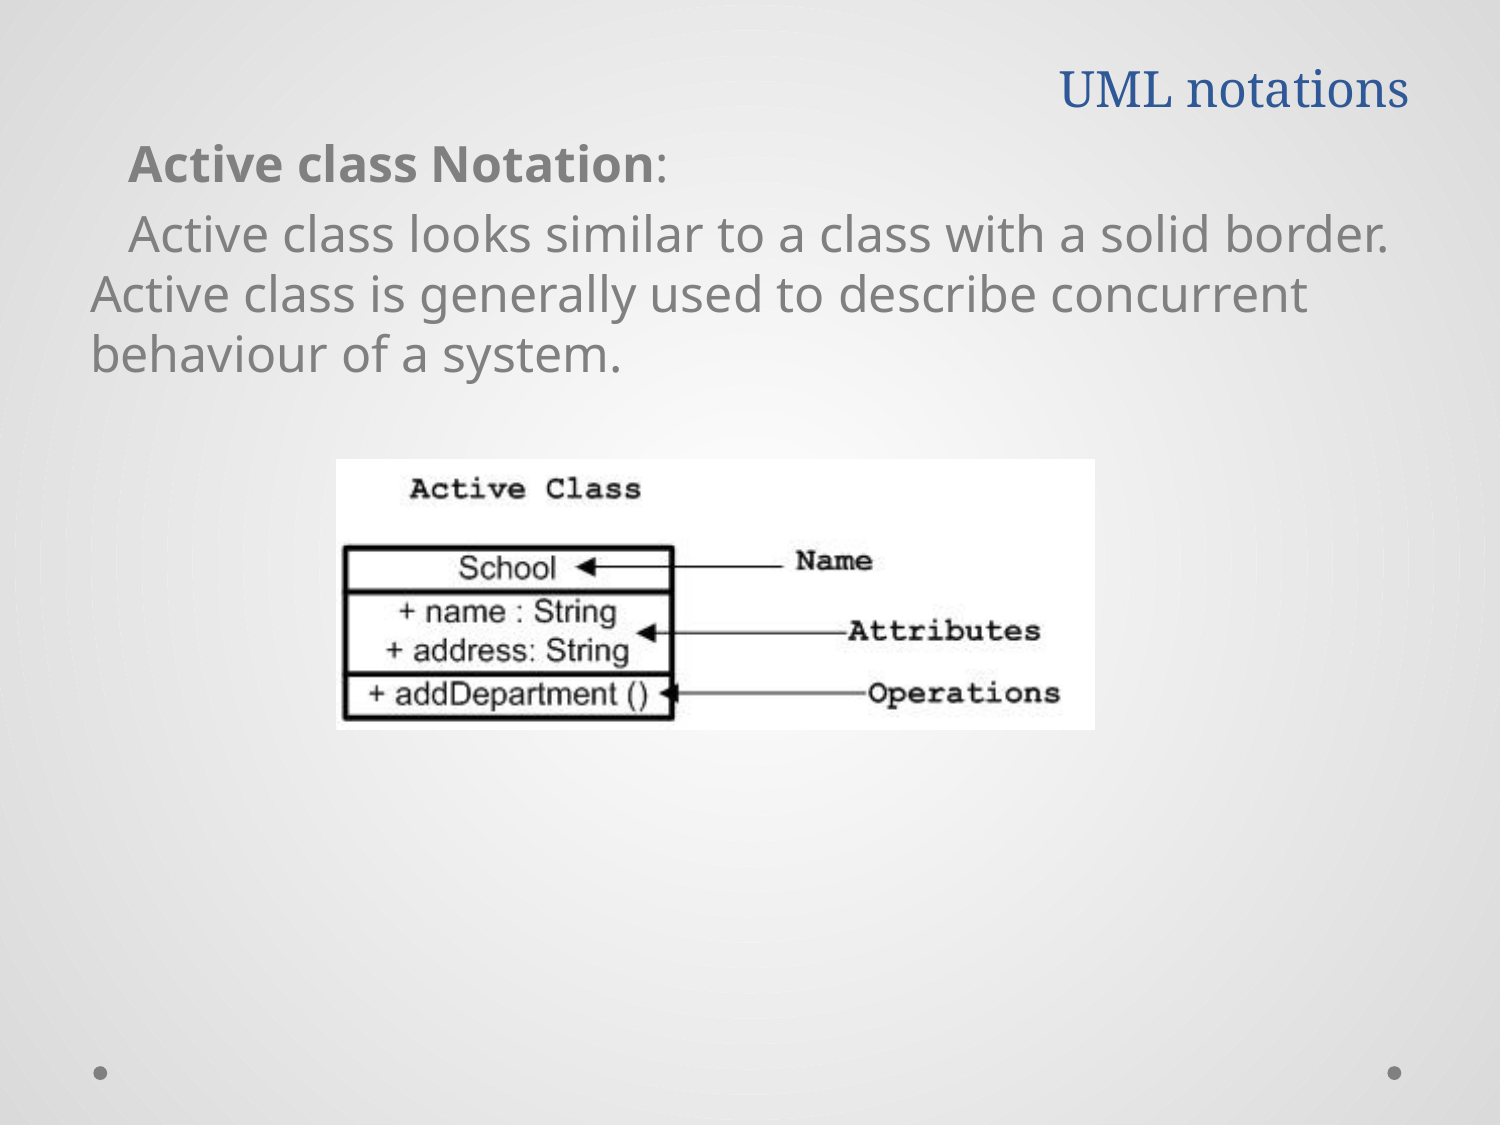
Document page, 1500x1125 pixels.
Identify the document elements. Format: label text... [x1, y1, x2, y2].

picture [336, 459, 1095, 731]
list Active class Notation: Active class looks similar to a class with a solid border. Active class is generally used to describe concurrent behaviour of a system. [75, 125, 1425, 610]
title UML notations [75, 0, 1425, 125]
